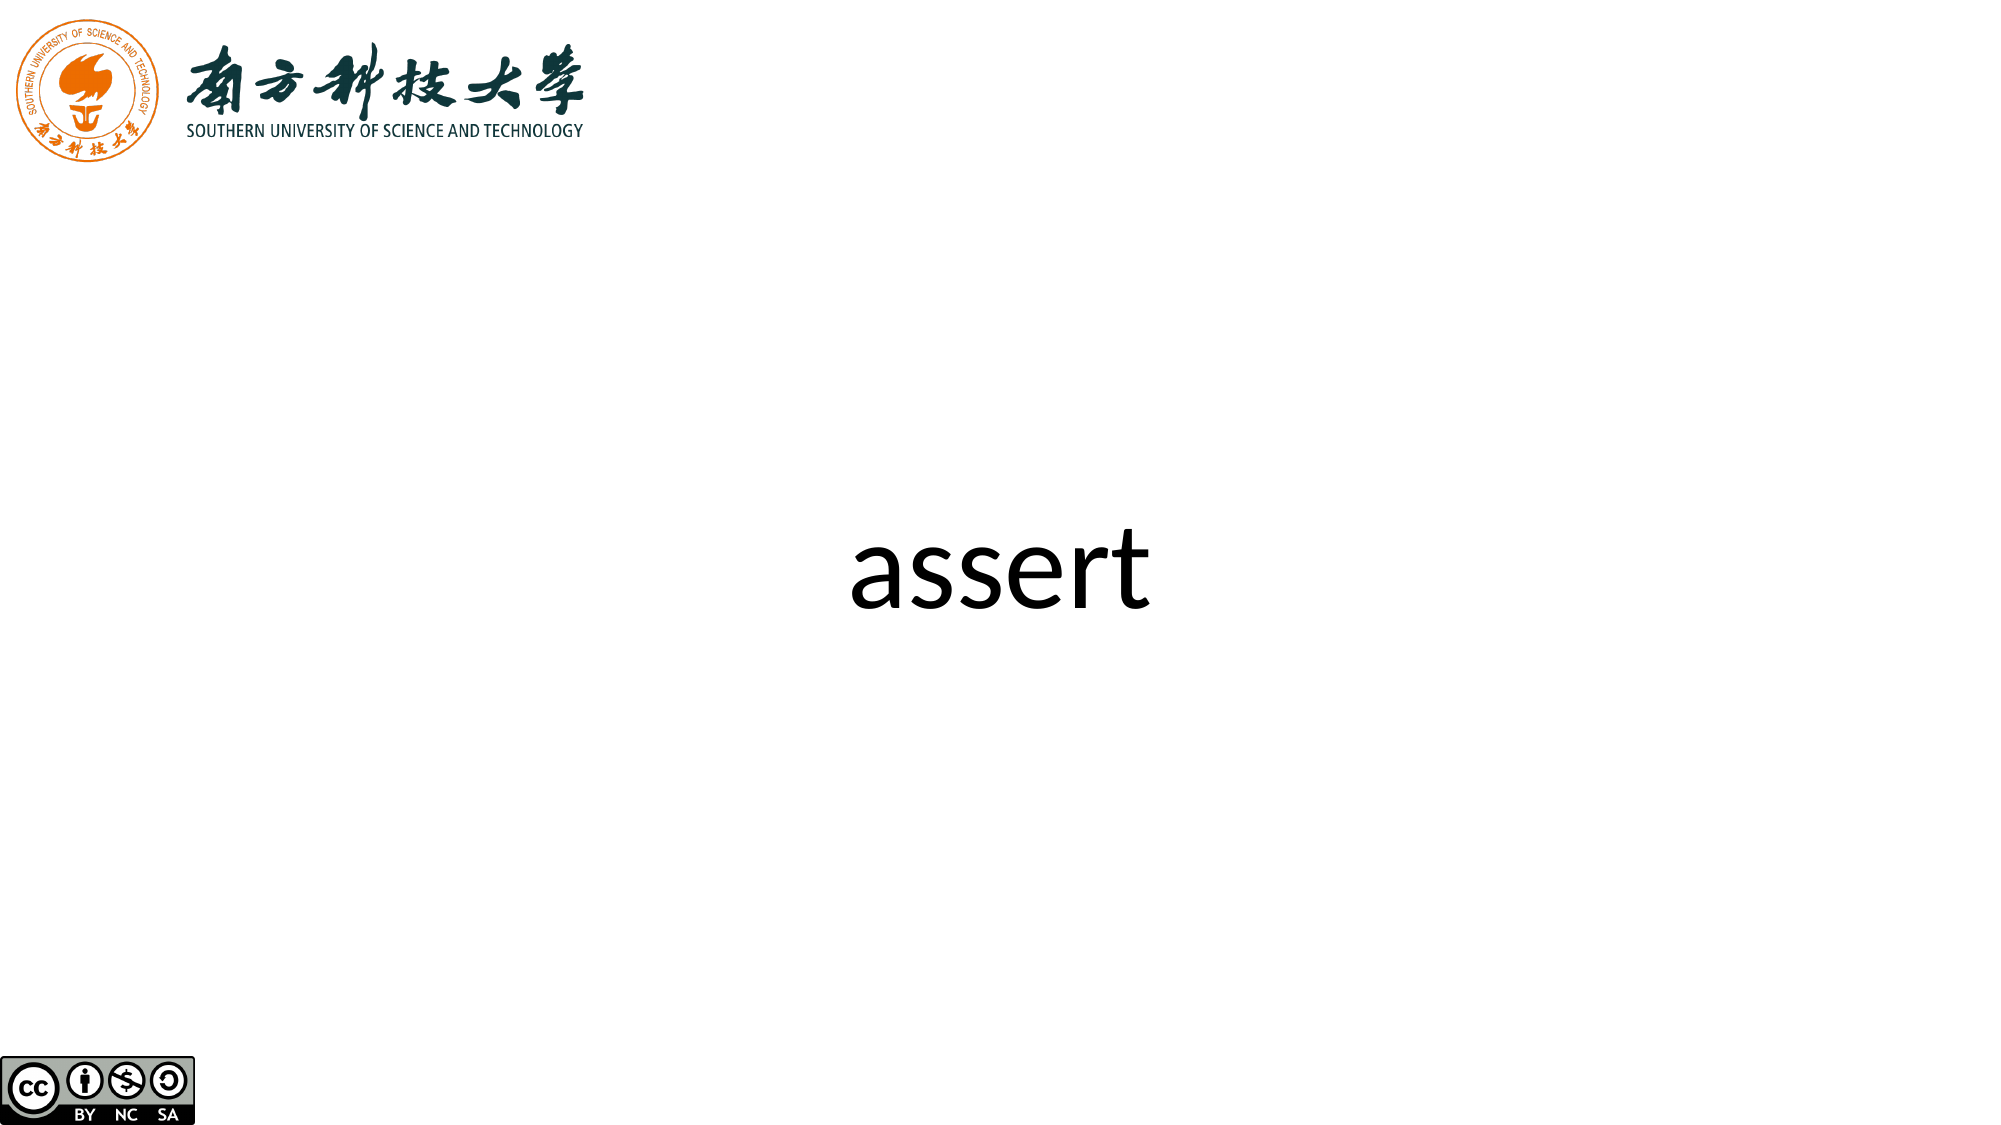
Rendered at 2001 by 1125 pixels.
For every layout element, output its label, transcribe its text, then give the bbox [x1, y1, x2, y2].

picture [10, 0, 588, 166]
title assert [249, 251, 1750, 644]
picture [0, 1056, 195, 1125]
